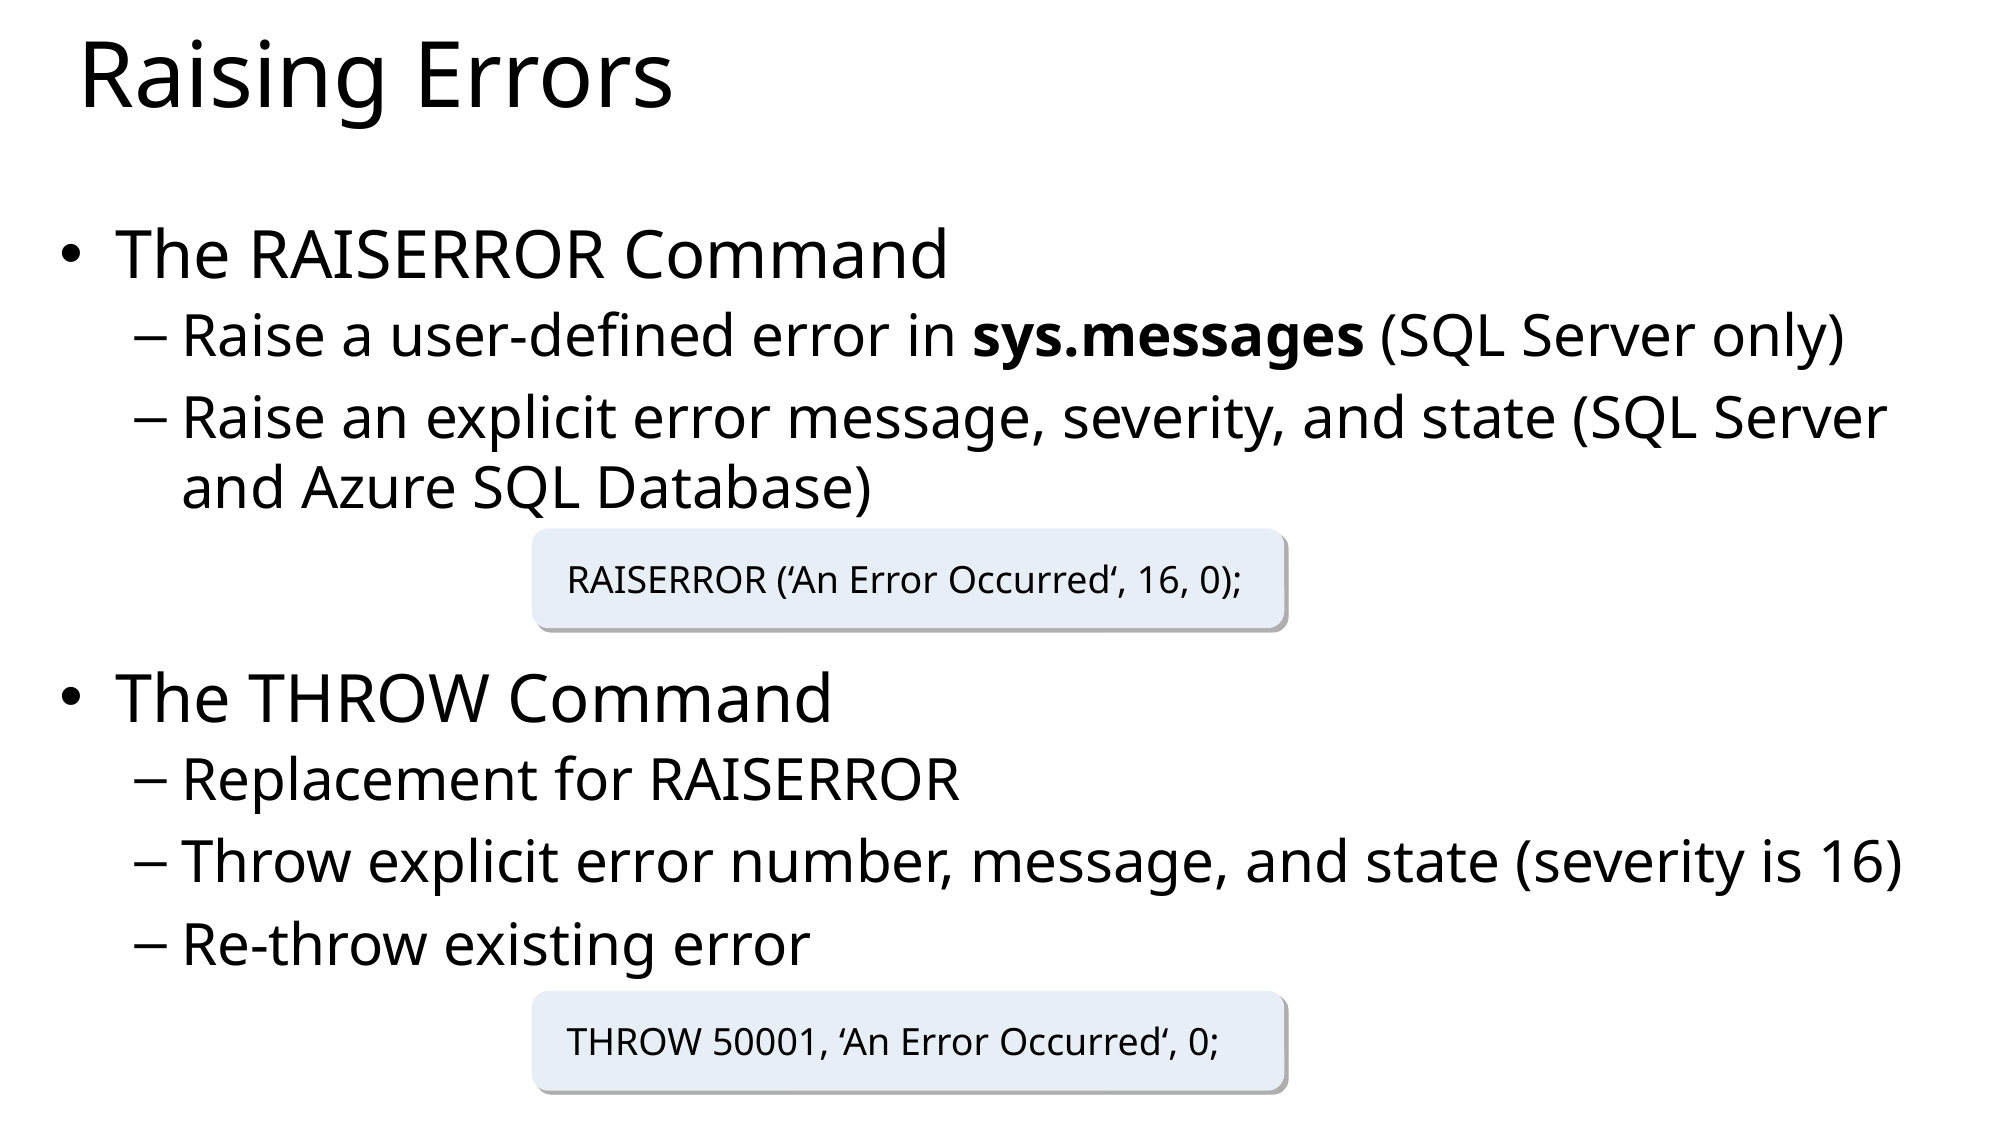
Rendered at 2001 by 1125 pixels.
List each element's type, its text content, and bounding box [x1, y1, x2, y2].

list The RAISERROR Command Raise a user-defined error in sys.messages (SQL Server only) Raise an explicit error message, severity, and state (SQL Server and Azure SQL Database) The THROW Command Replacement for RAISERROR Throw explicit error number, message, and state (severity is 16) Re-throw existing error [44, 204, 1940, 1053]
text_box THROW 50001, ‘An Error Occurred‘, 0; [531, 990, 1285, 1091]
title Raising Errors [62, 29, 1953, 205]
text_box RAISERROR (‘An Error Occurred‘, 16, 0); [531, 528, 1285, 629]
